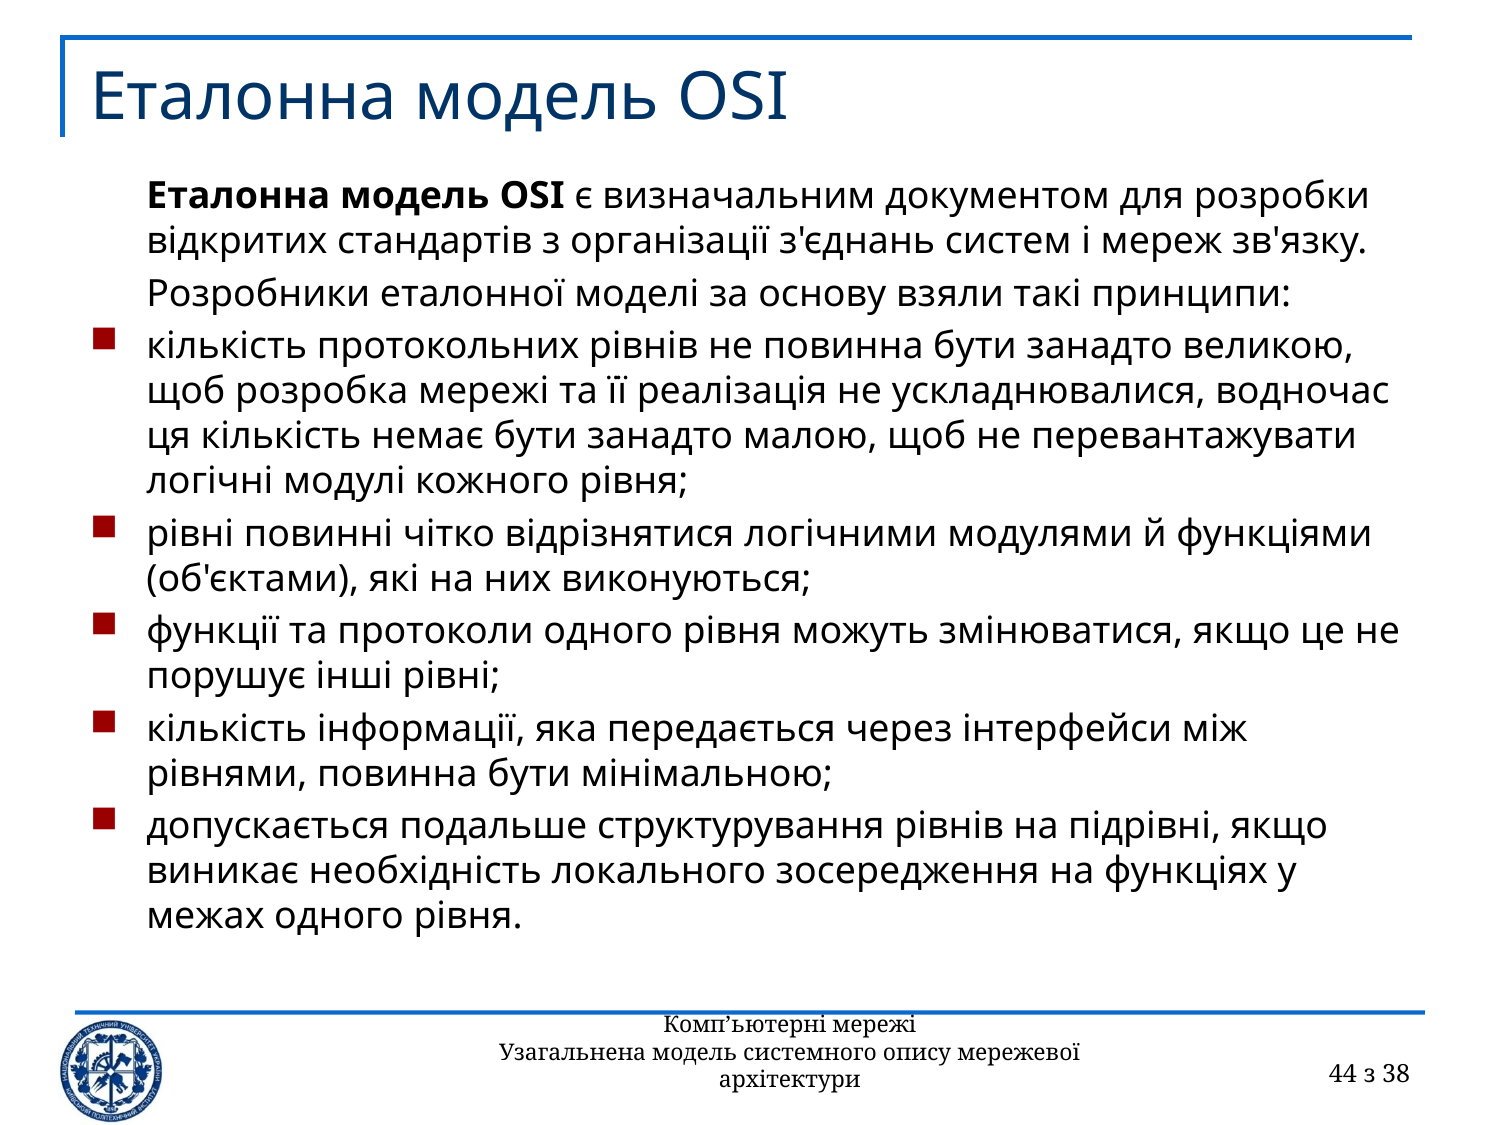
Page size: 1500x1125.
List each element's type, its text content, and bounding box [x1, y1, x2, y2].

picture [58, 1017, 165, 1125]
slide_number 44 з 38 [1074, 1023, 1426, 1100]
footer Комп’ьютерні мережі Узагальнена модель системного опису мережевої архітектури [466, 1024, 1114, 1101]
list Еталонна модель OSI є визначальним документом для розробки відкритих стандартів з організації з'єднань систем і мереж зв'язку. Розробники еталонної моделі за основу взяли такі принципи: кількість протокольних рівнів не повинна бути занадто великою, щоб розробка мережі та її реалізація не ускладнювалися, водночас ця кількість немає бути занадто малою, щоб не перевантажувати логічні модулі кожного рівня; рівні повинні чітко відрізнятися логічними модулями й функціями (об'єктами), які на них виконуються; функції та протоколи одного рівня можуть змінюватися, якщо це не порушує інші рівні; кількість інформації, яка передається через інтерфейси між рівнями, повинна бути мінімальною; допускається подальше структурування рівнів на підрівні, якщо виникає необхідність локального зосередження на функціях у межах одного рівня. [74, 163, 1426, 1006]
title Еталонна модель OSI [74, 45, 1426, 153]
